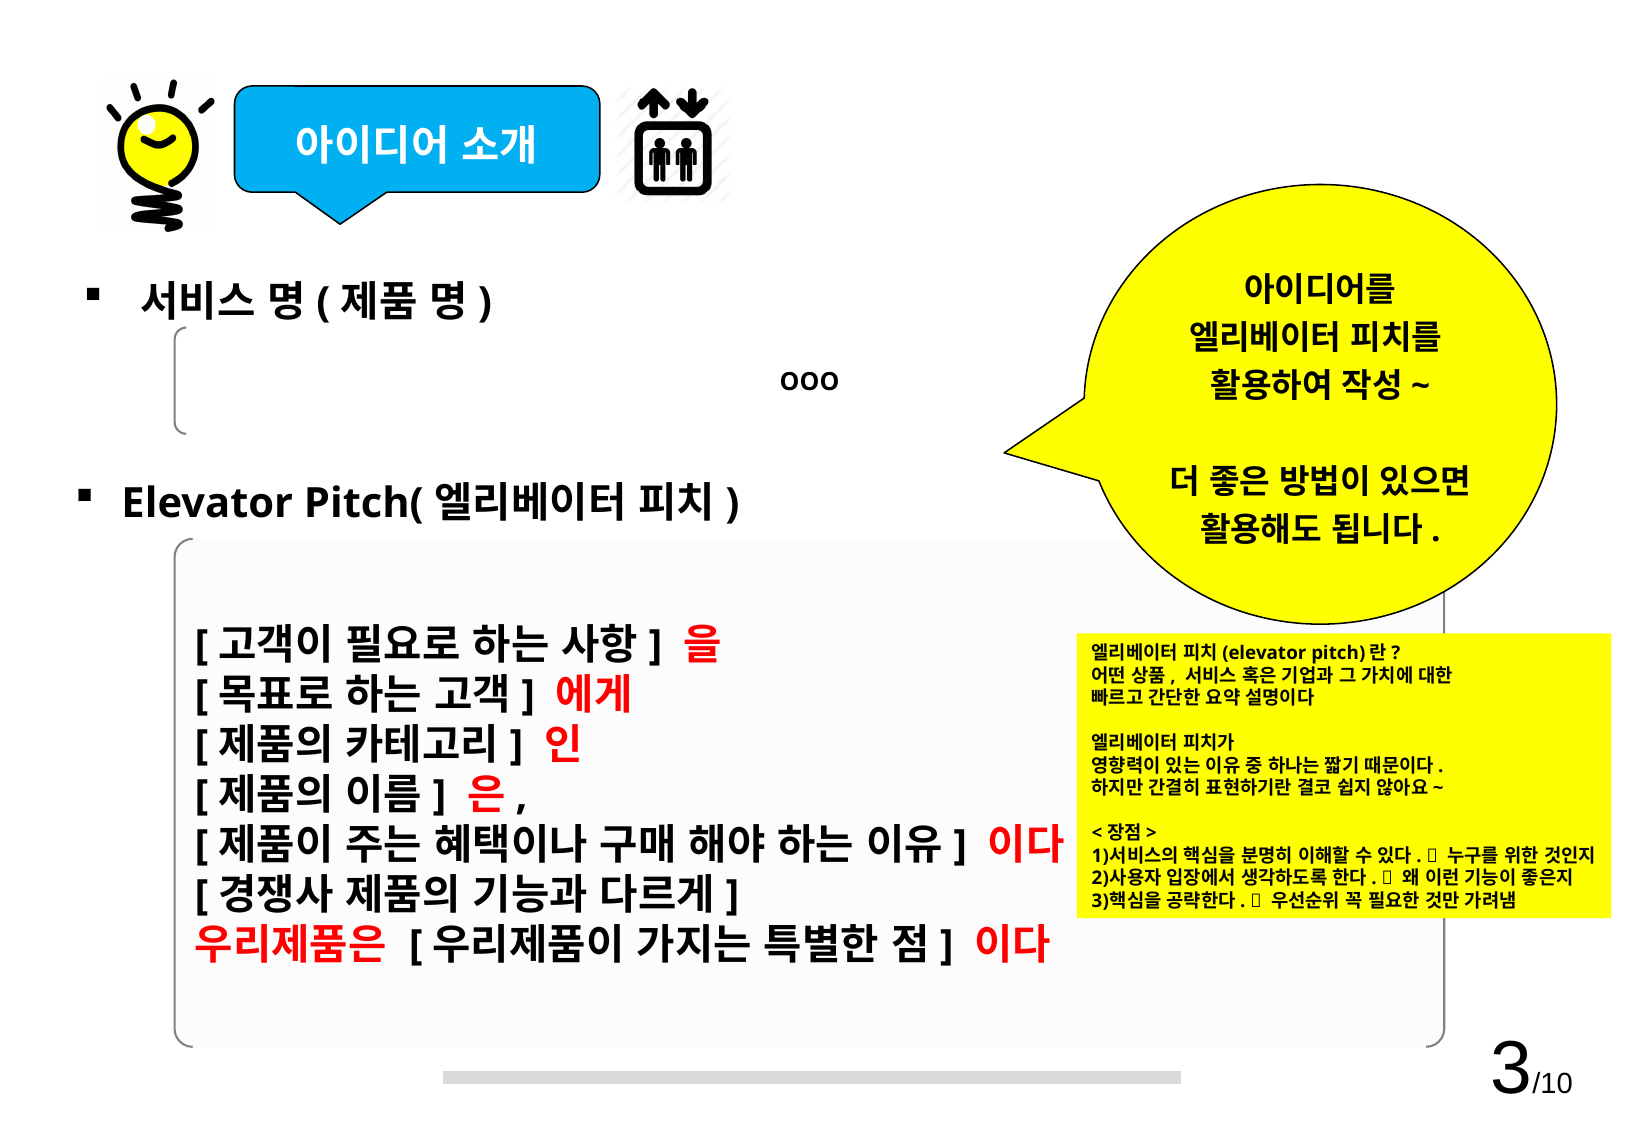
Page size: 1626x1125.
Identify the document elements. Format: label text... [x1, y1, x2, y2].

text_box 아이디어 소개 [232, 83, 602, 226]
picture [103, 77, 217, 233]
text_box OOO [174, 327, 1096, 434]
text_box 서비스 명(제품 명) [68, 267, 507, 332]
picture [612, 85, 732, 205]
text_box 아이디어를 엘리베이터 피치를 활용하여 작성~ 더 좋은 방법이 있으면 활용해도 됩니다. [1002, 182, 1559, 627]
text_box Elevator Pitch(엘리베이터 피치) [60, 467, 755, 533]
text_box [고객이 필요로 하는 사항] 을 [목표로 하는 고객] 에게 [제품의 카테고리] 인 [제품의 이름] 은, [제품이 주는 혜택이나 구매 해야 하는 이유] 이다 [경쟁사 제품의 기능과 다르게] 우리제품은 [우리제품이 가지는 특별한 점] 이다 [174, 538, 1445, 1047]
text_box 엘리베이터 피치(elevator pitch)란? 어떤 상품, 서비스 혹은 기업과 그 가치에 대한 빠르고 간단한 요약 설명이다 엘리베이터 피치가 영향력이 있는 이유 중 하나는 짧기 때문이다. 하지만 간결히 표현하기란 결코 쉽지 않아요~ <장점> 서비스의 핵심을 분명히 이해할 수 있다.  누구를 위한 것인지 사용자 입장에서 생각하도록 한다.  왜 이런 기능이 좋은지 핵심을 공략한다.  우선순위 꼭 필요한 것만 가려냄 [1076, 633, 1612, 919]
